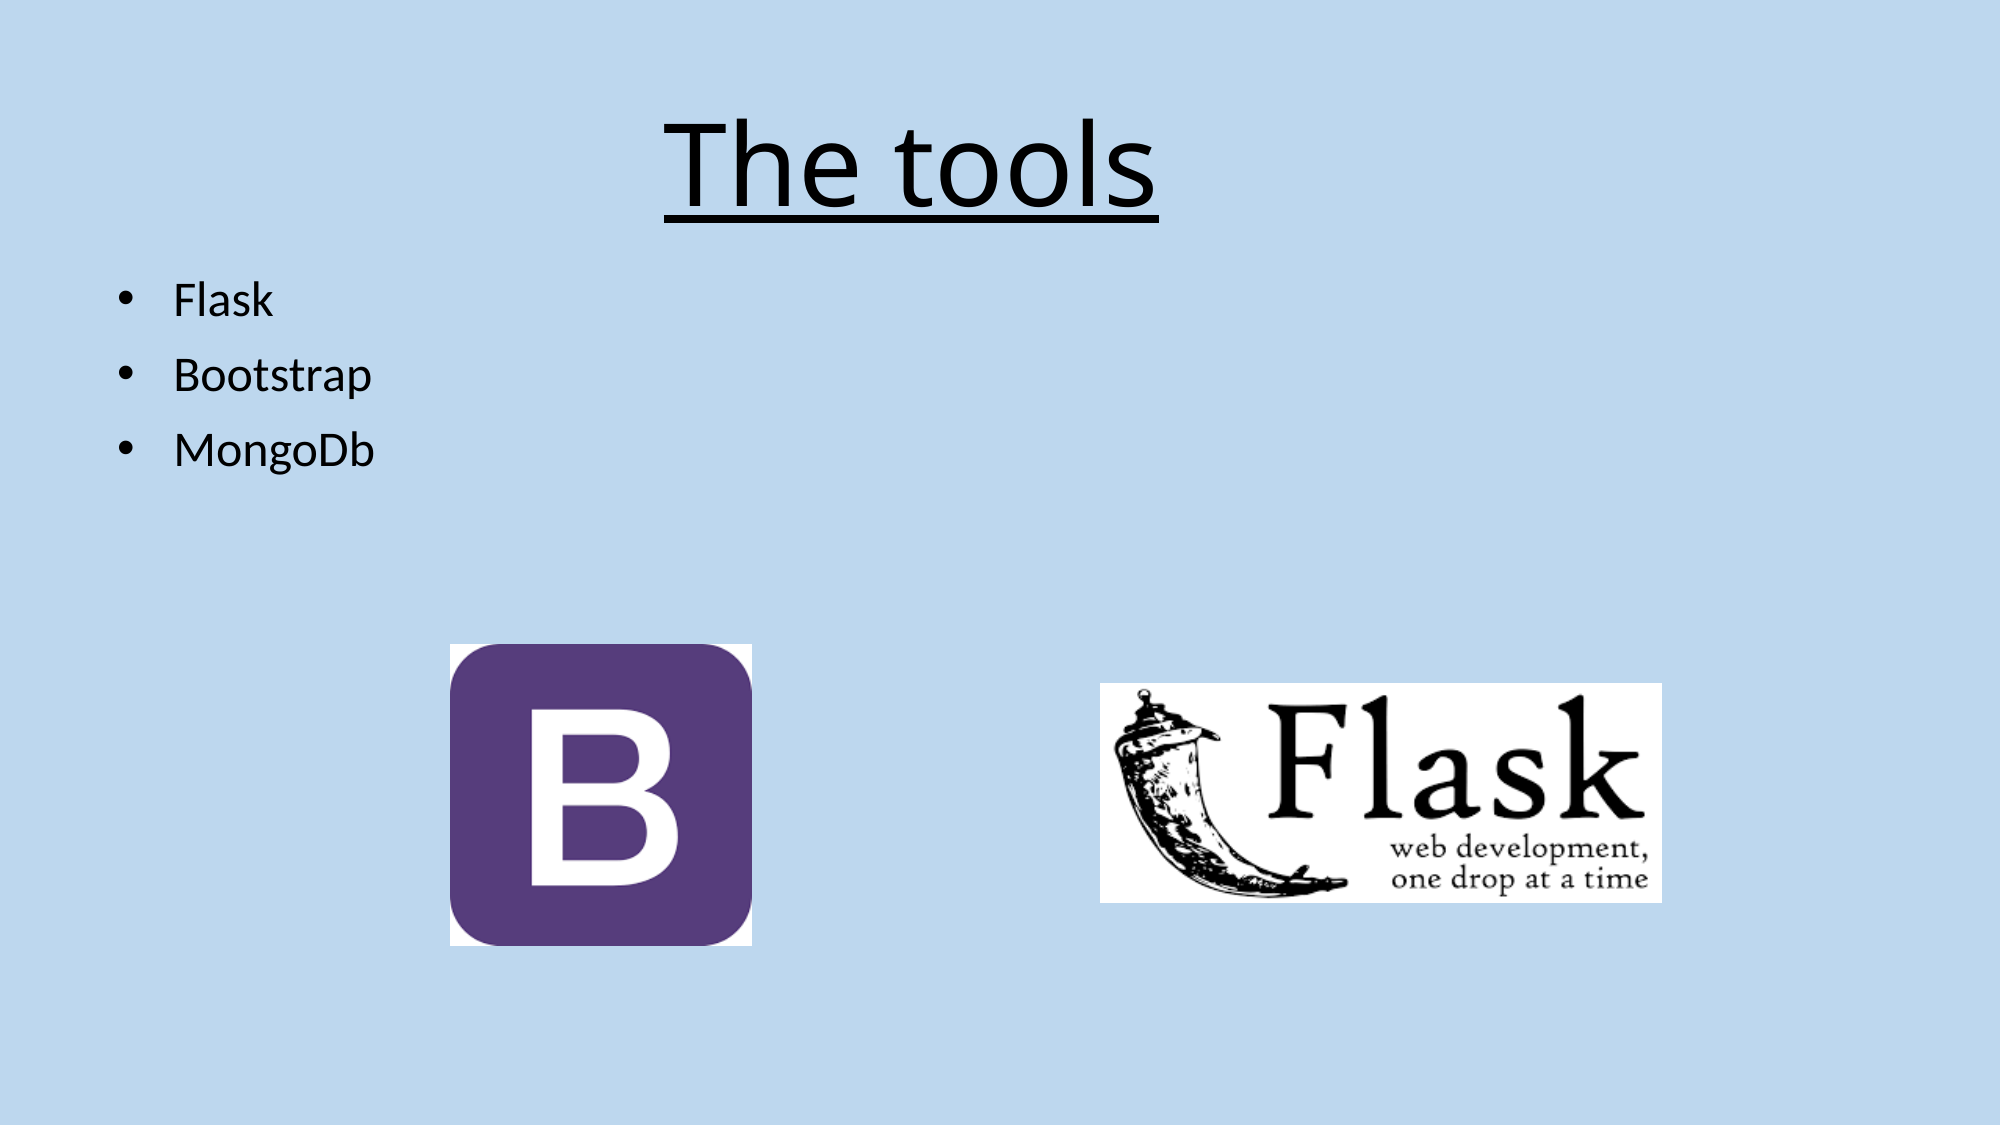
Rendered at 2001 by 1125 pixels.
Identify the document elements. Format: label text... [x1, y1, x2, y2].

picture [450, 644, 752, 946]
title The tools [161, 99, 1662, 239]
subtitle Flask Bootstrap MongoDb [102, 266, 1603, 768]
picture [1100, 683, 1662, 903]
